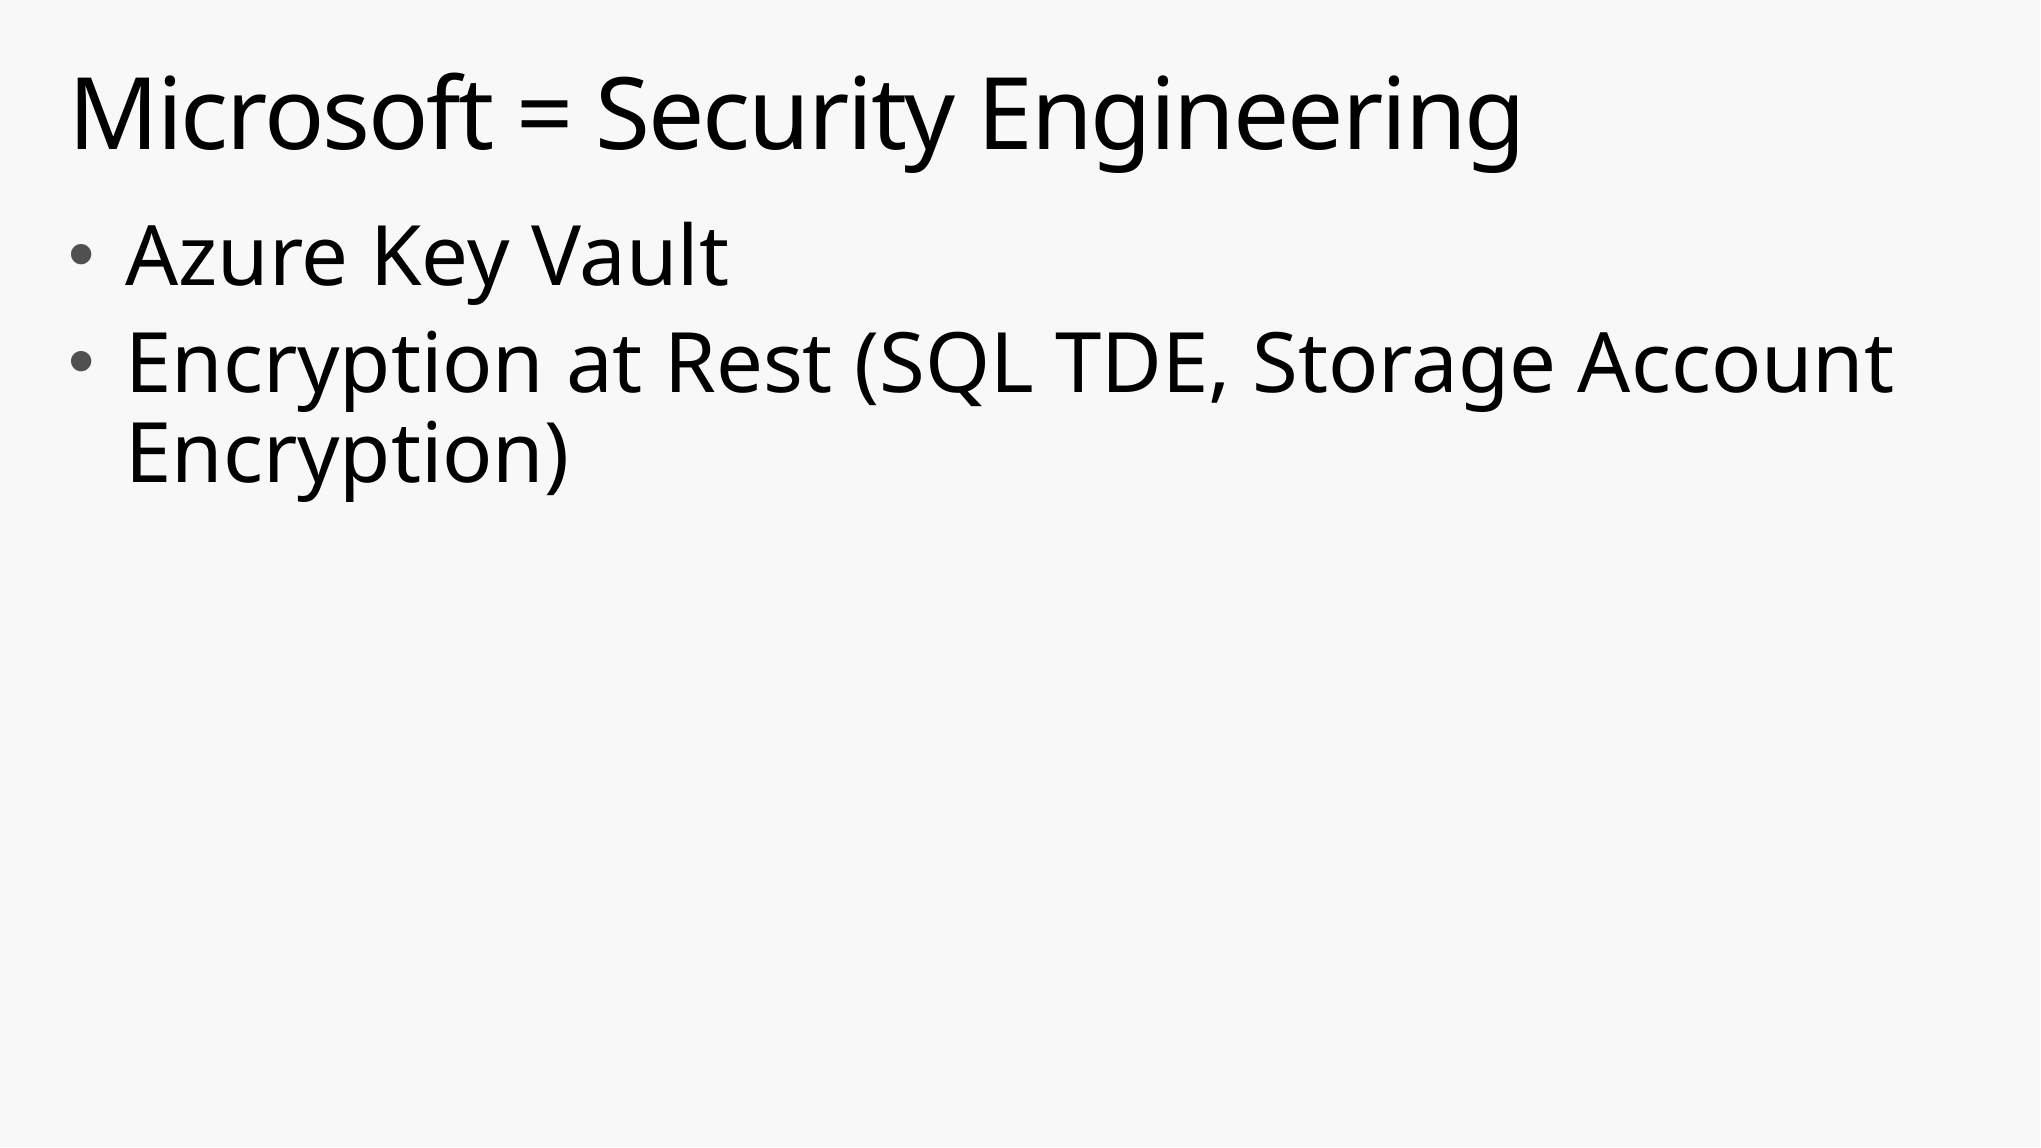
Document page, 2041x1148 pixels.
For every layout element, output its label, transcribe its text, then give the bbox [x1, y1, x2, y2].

list Azure Key Vault Encryption at Rest (SQL TDE, Storage Account Encryption) [45, 199, 1996, 523]
title Microsoft = Security Engineering [45, 48, 1996, 199]
